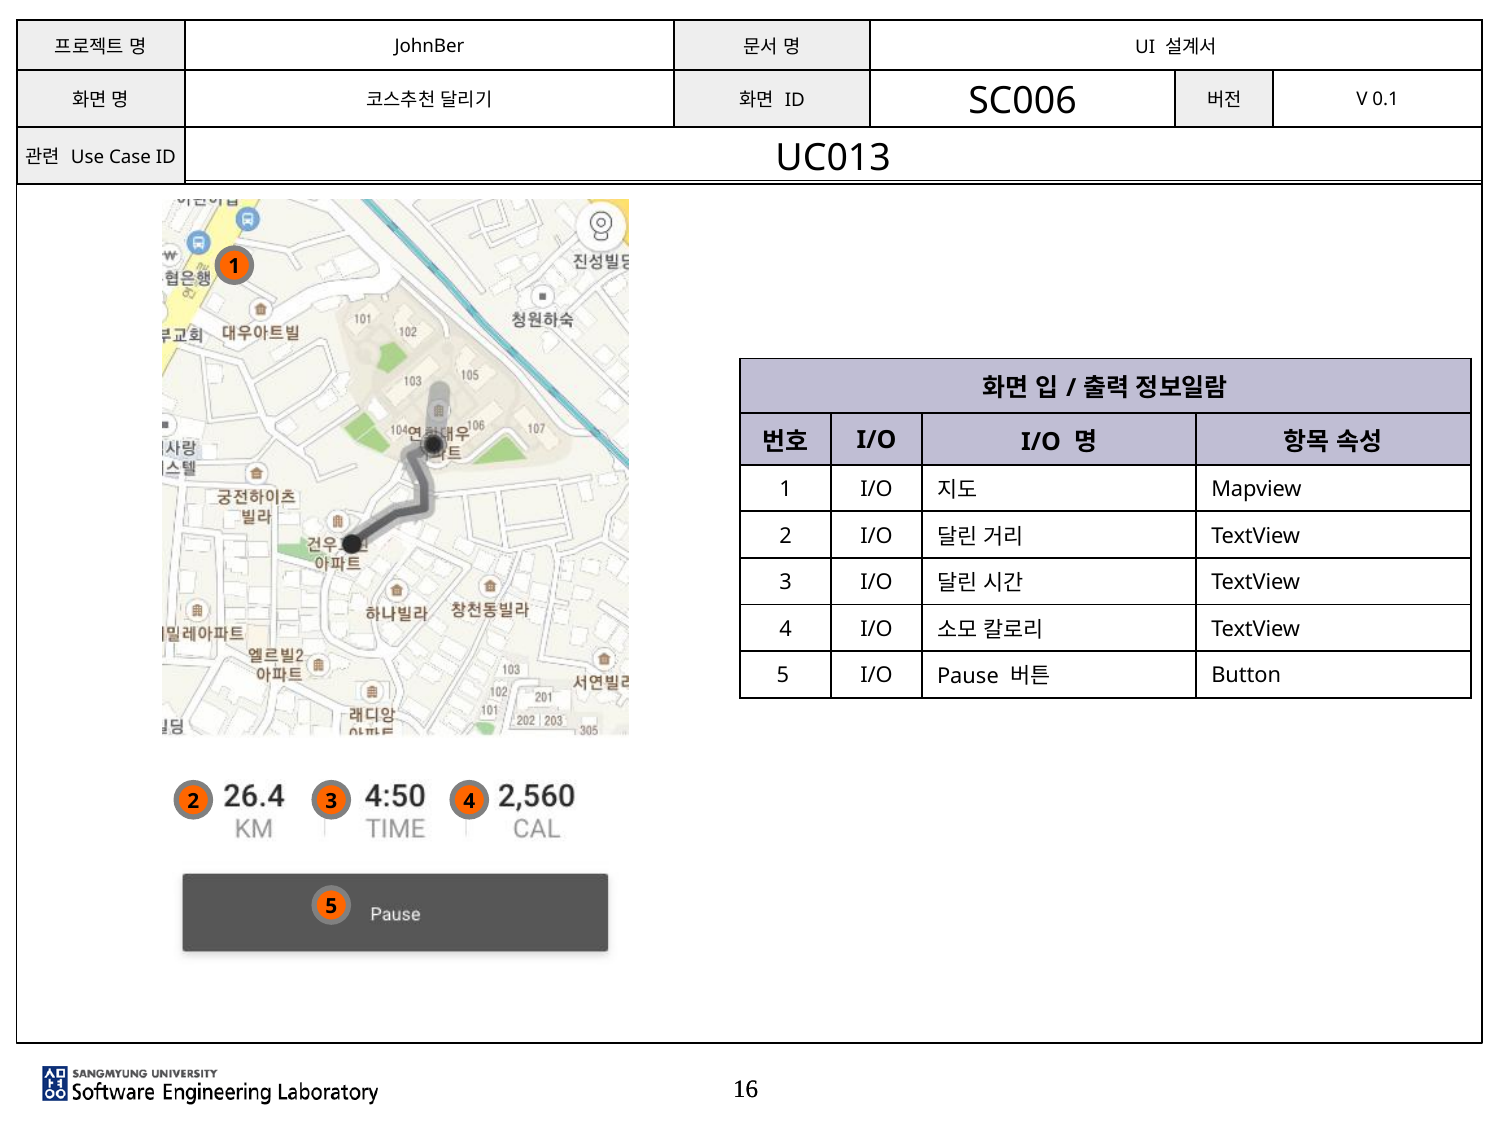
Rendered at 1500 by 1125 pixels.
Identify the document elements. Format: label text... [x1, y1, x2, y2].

table_cell 소모 칼로리 [923, 605, 1195, 650]
table_cell 화면 명 [18, 71, 184, 126]
table_cell 지도 [923, 466, 1195, 510]
table_cell 달린 거리 [923, 512, 1195, 557]
table_header 프로젝트 명 [18, 21, 184, 69]
table_cell Mapview [1197, 466, 1470, 510]
table_cell I/O [832, 652, 921, 697]
table_cell 버전 [1176, 71, 1272, 126]
table_cell 1 [741, 466, 830, 510]
table_cell I/O 명 [923, 414, 1195, 464]
table_header JohnBer [186, 21, 673, 69]
table_cell TextView [1197, 559, 1470, 604]
table_cell 화면 ID [675, 71, 869, 126]
table_header 화면 입/출력 정보일람 [741, 359, 1470, 412]
table_cell 항목 속성 [1197, 414, 1470, 464]
table_cell I/O [832, 605, 921, 650]
table_header UI 설계서 [871, 21, 1481, 69]
table_cell 코스추천 달리기 [186, 71, 673, 126]
table_cell I/O [832, 466, 921, 510]
table_cell UC013 [186, 128, 1481, 183]
table_cell 번호 [741, 414, 830, 464]
table_cell I/O [832, 512, 921, 557]
table_cell I/O [832, 414, 921, 464]
table_cell 3 [741, 559, 830, 604]
table_cell TextView [1197, 512, 1470, 557]
picture [42, 1066, 382, 1106]
table_cell 5 [741, 652, 830, 697]
picture [162, 199, 629, 1028]
table_cell SC006 [871, 71, 1174, 126]
table_cell 4 [741, 605, 830, 650]
table_cell I/O [832, 559, 921, 604]
table_cell 달린 시간 [923, 559, 1195, 604]
table_cell 2 [741, 512, 830, 557]
table_header 문서 명 [675, 21, 869, 69]
table_cell 관련 Use Case ID [18, 128, 184, 183]
table_cell Pause 버튼 [923, 652, 1195, 697]
table_cell Button [1197, 652, 1470, 697]
table_cell TextView [1197, 605, 1470, 650]
table_cell V 0.1 [1274, 71, 1481, 126]
